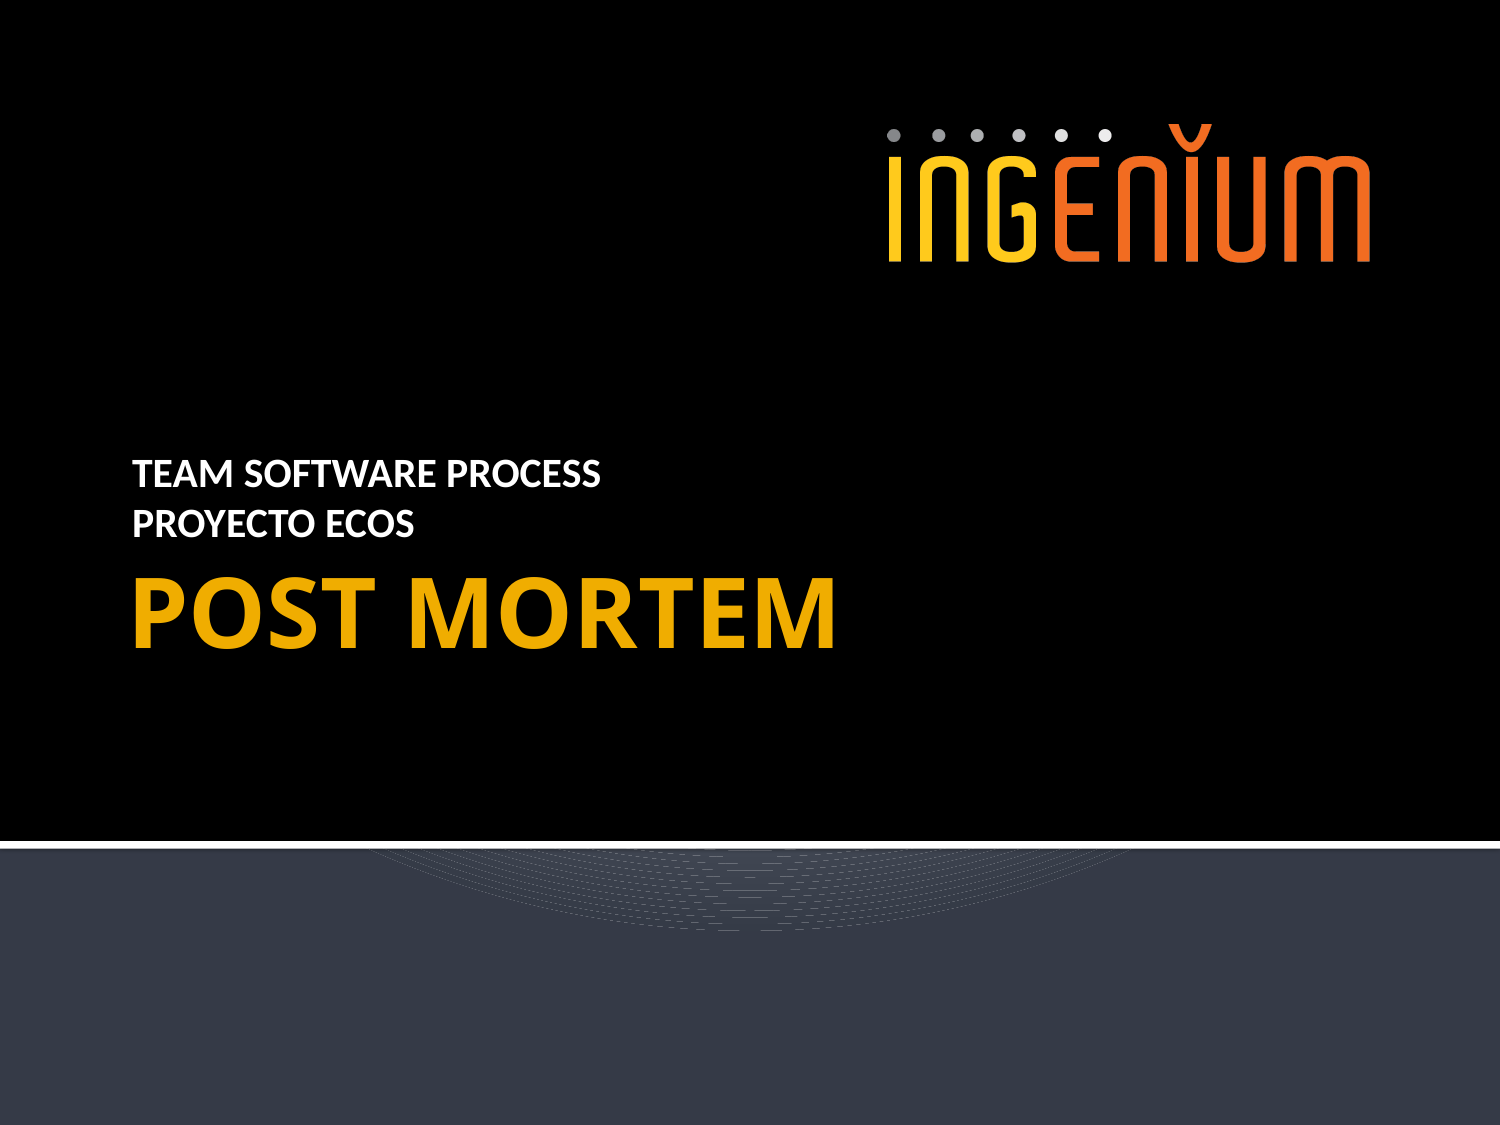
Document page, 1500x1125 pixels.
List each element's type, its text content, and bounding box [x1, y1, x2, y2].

title POST MORTEM [112, 550, 1438, 825]
subtitle TEAM SOFTWARE PROCESS PROYECTO ECOS [112, 299, 1438, 546]
picture [887, 124, 1388, 293]
